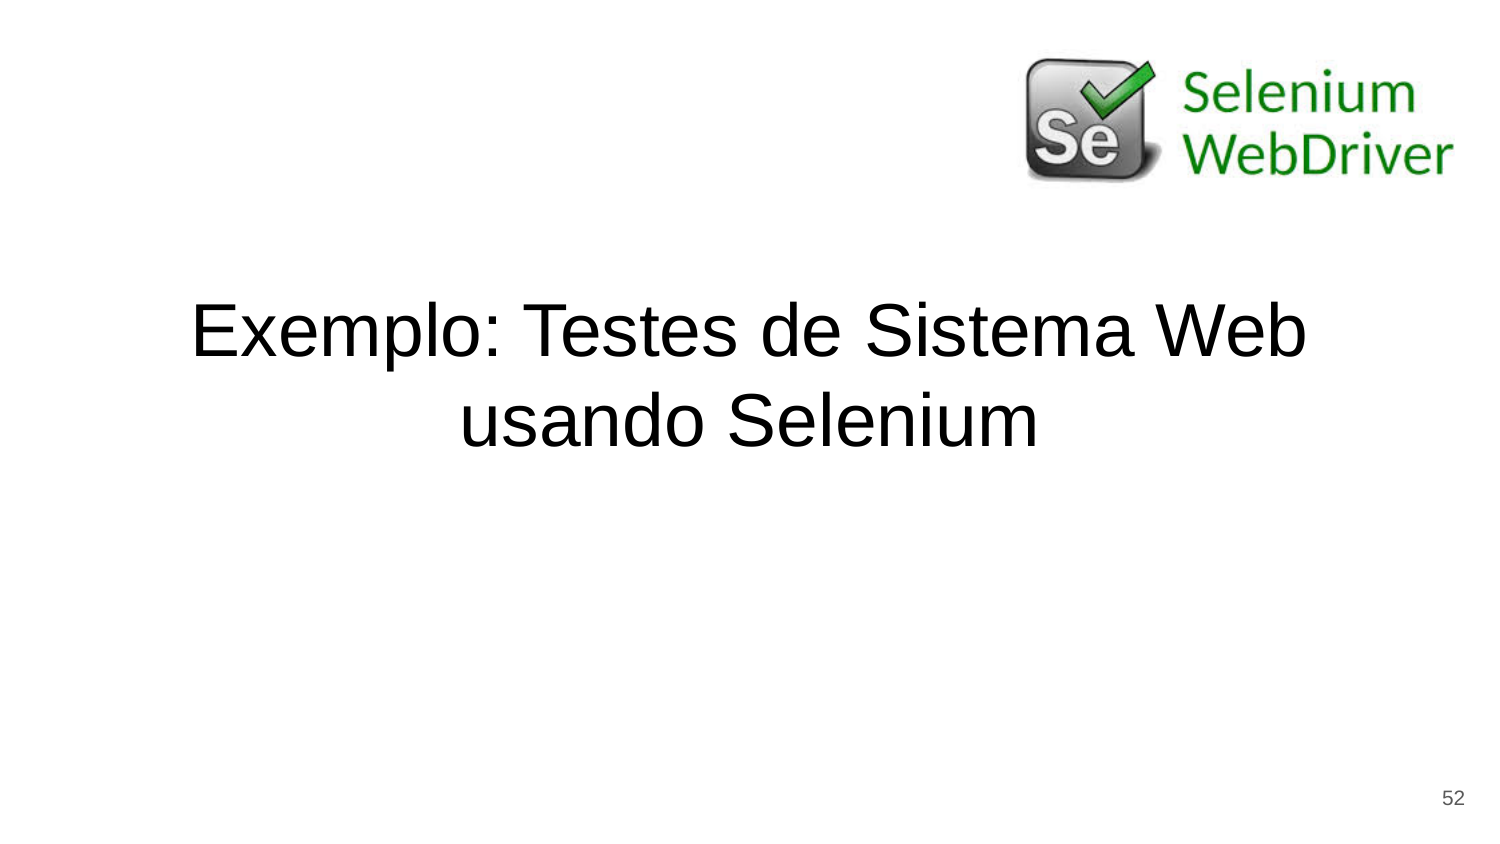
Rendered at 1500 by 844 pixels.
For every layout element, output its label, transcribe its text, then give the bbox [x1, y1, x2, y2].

text_box Exemplo: Testes de Sistema Web usando Selenium [51, 302, 1449, 441]
text_box <número> [1389, 764, 1480, 830]
picture [1005, 28, 1479, 218]
